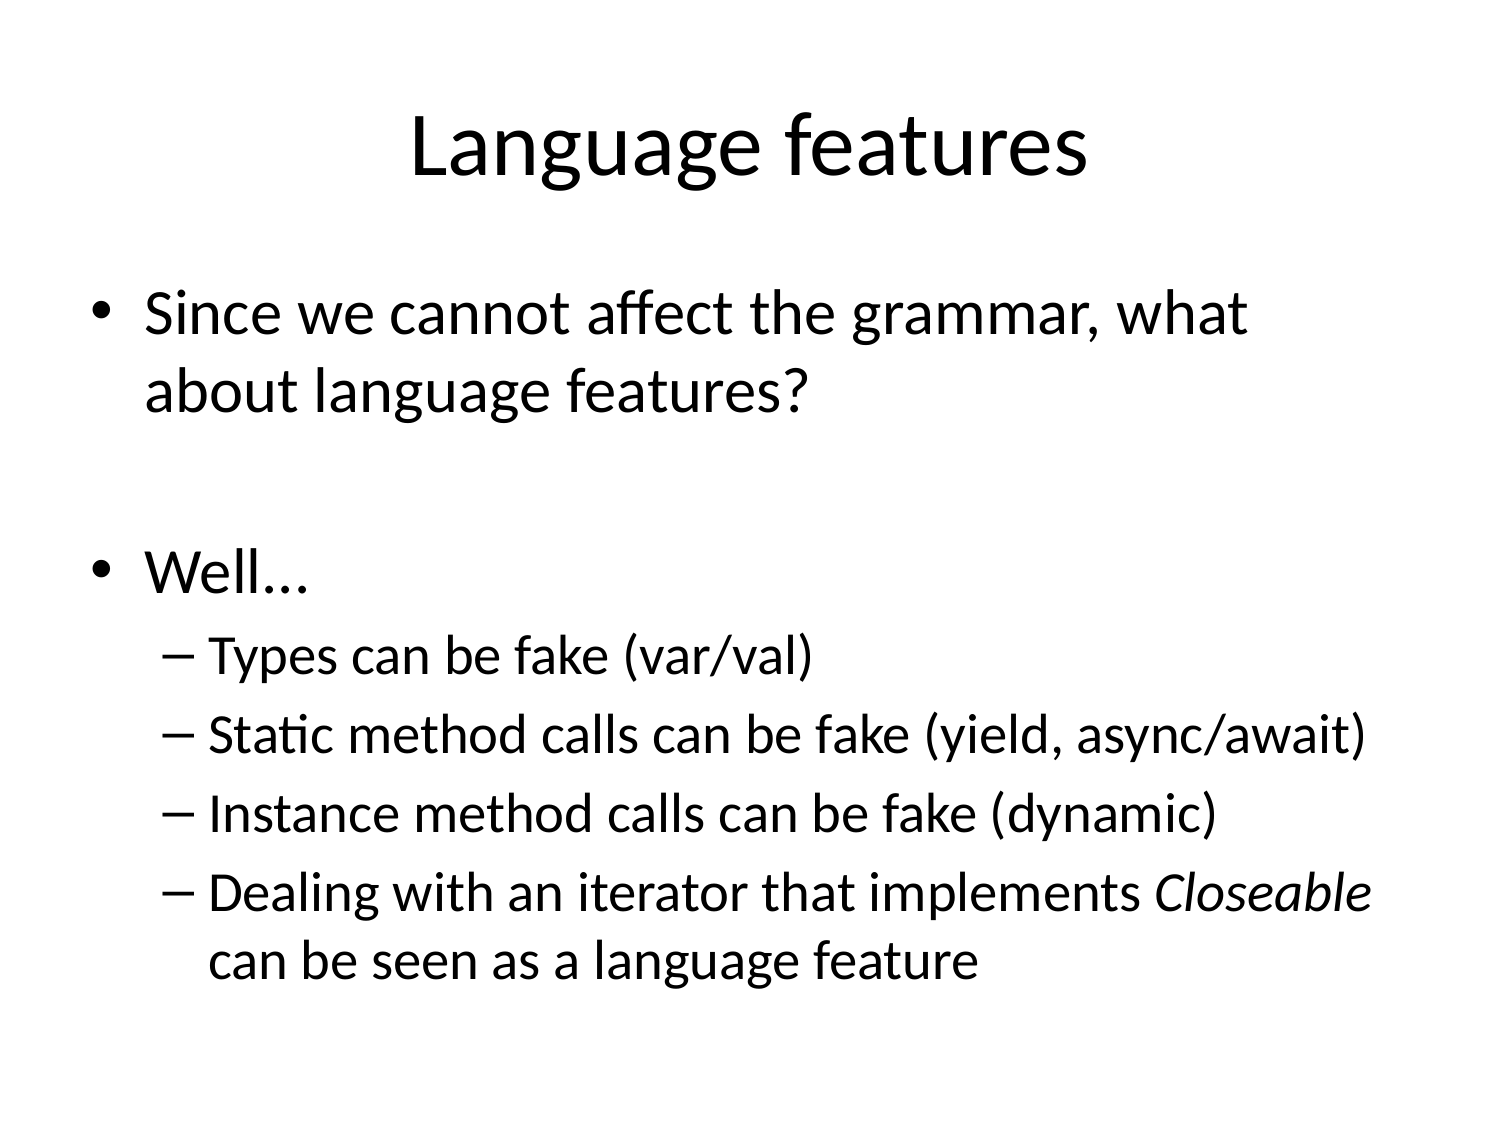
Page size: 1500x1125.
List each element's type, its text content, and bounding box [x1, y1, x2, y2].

list Since we cannot affect the grammar, what about language features? Well... Types can be fake (var/val) Static method calls can be fake (yield, async/await) Instance method calls can be fake (dynamic) Dealing with an iterator that implements Closeable can be seen as a language feature [75, 262, 1425, 1005]
title Language features [75, 45, 1425, 233]
